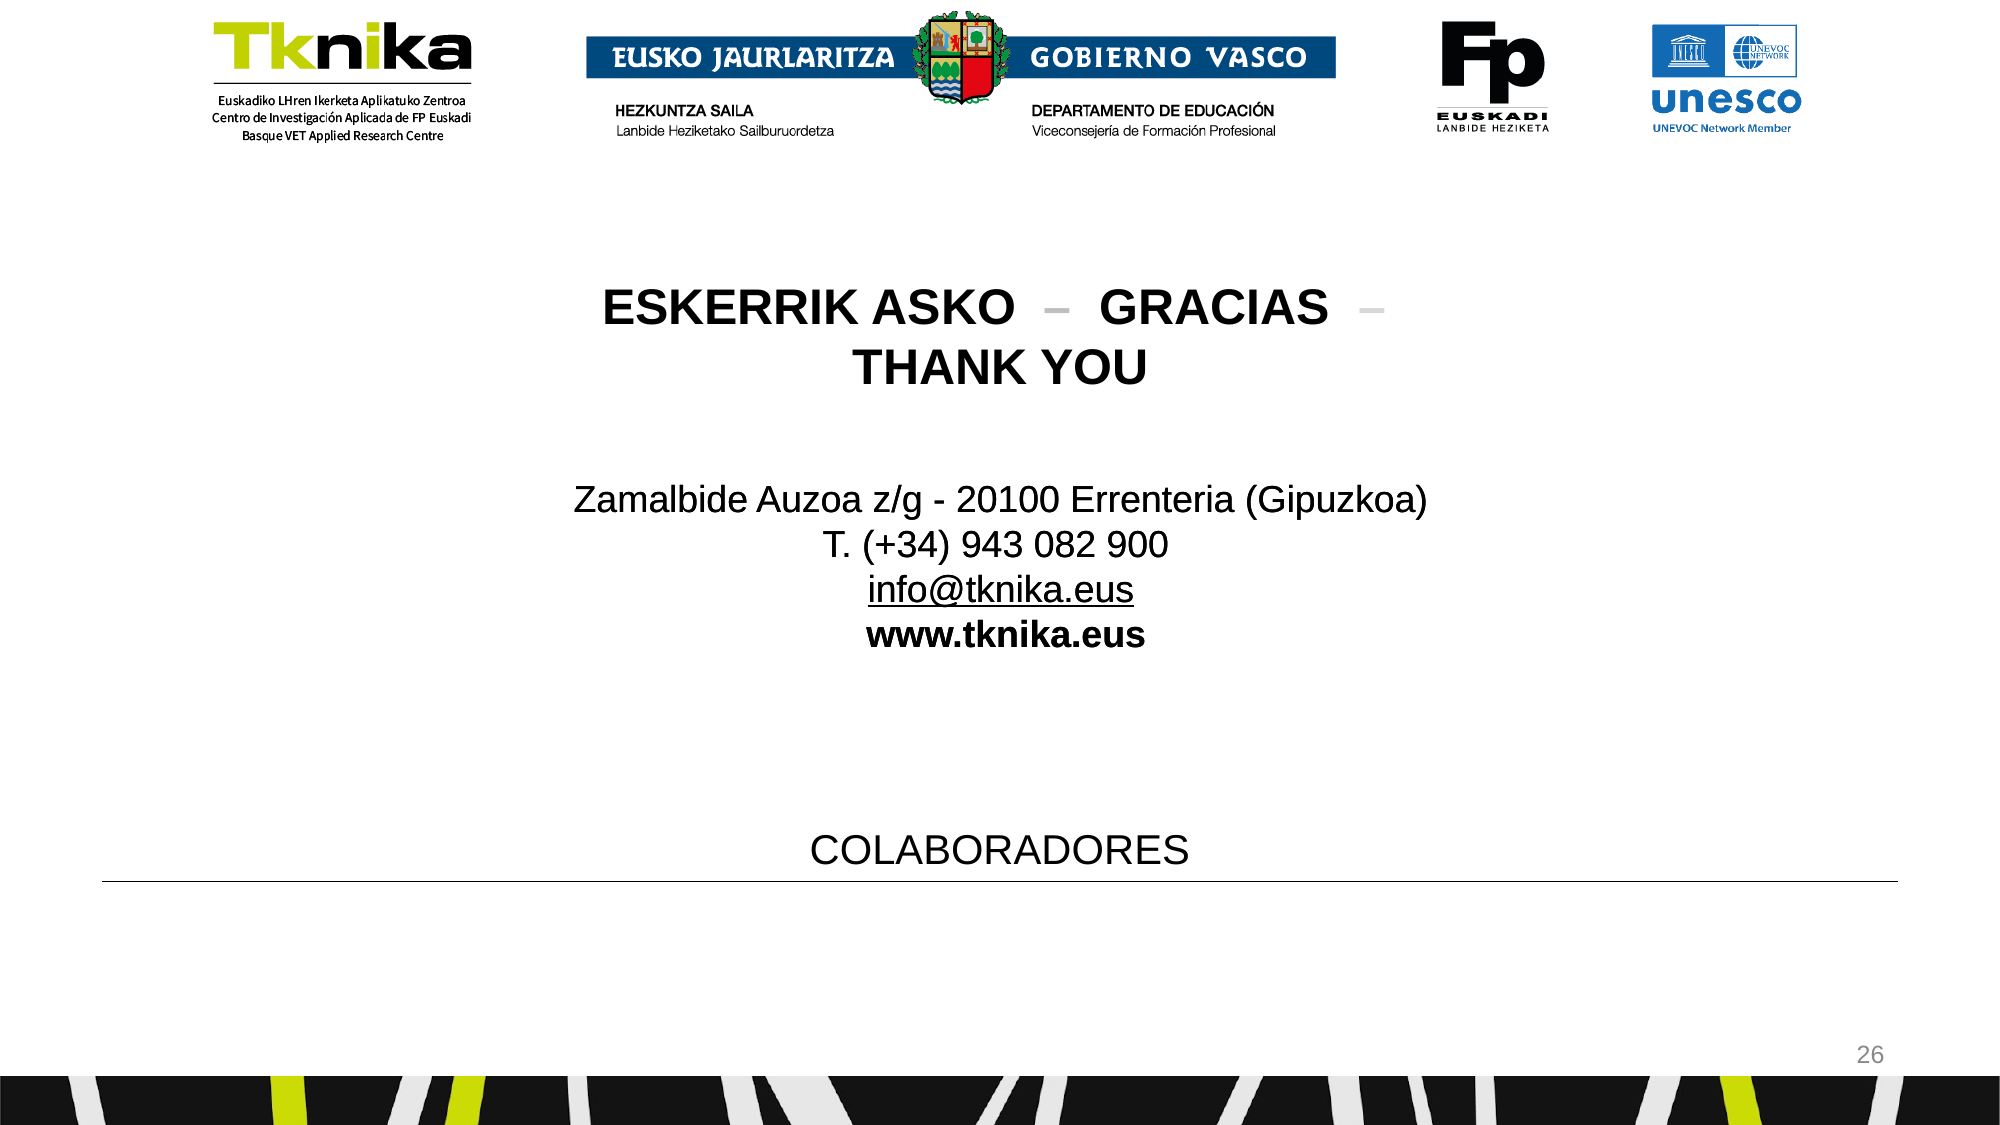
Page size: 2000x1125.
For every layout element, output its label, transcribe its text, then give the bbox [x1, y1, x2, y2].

text_box ESKERRIK ASKO – GRACIAS – THANK YOU [498, 267, 1503, 403]
slide_number ‹#› [1433, 1023, 1900, 1084]
text_box Zamalbide Auzoa z/g - 20100 Errenteria (Gipuzkoa) T. (+34) 943 082 900 info@tknika.eus www.tknika.eus [104, 467, 1898, 663]
picture [33, 7, 1579, 150]
text_box COLABORADORES [143, 815, 1857, 880]
picture [0, 1076, 2000, 1125]
picture [1647, 19, 1804, 138]
